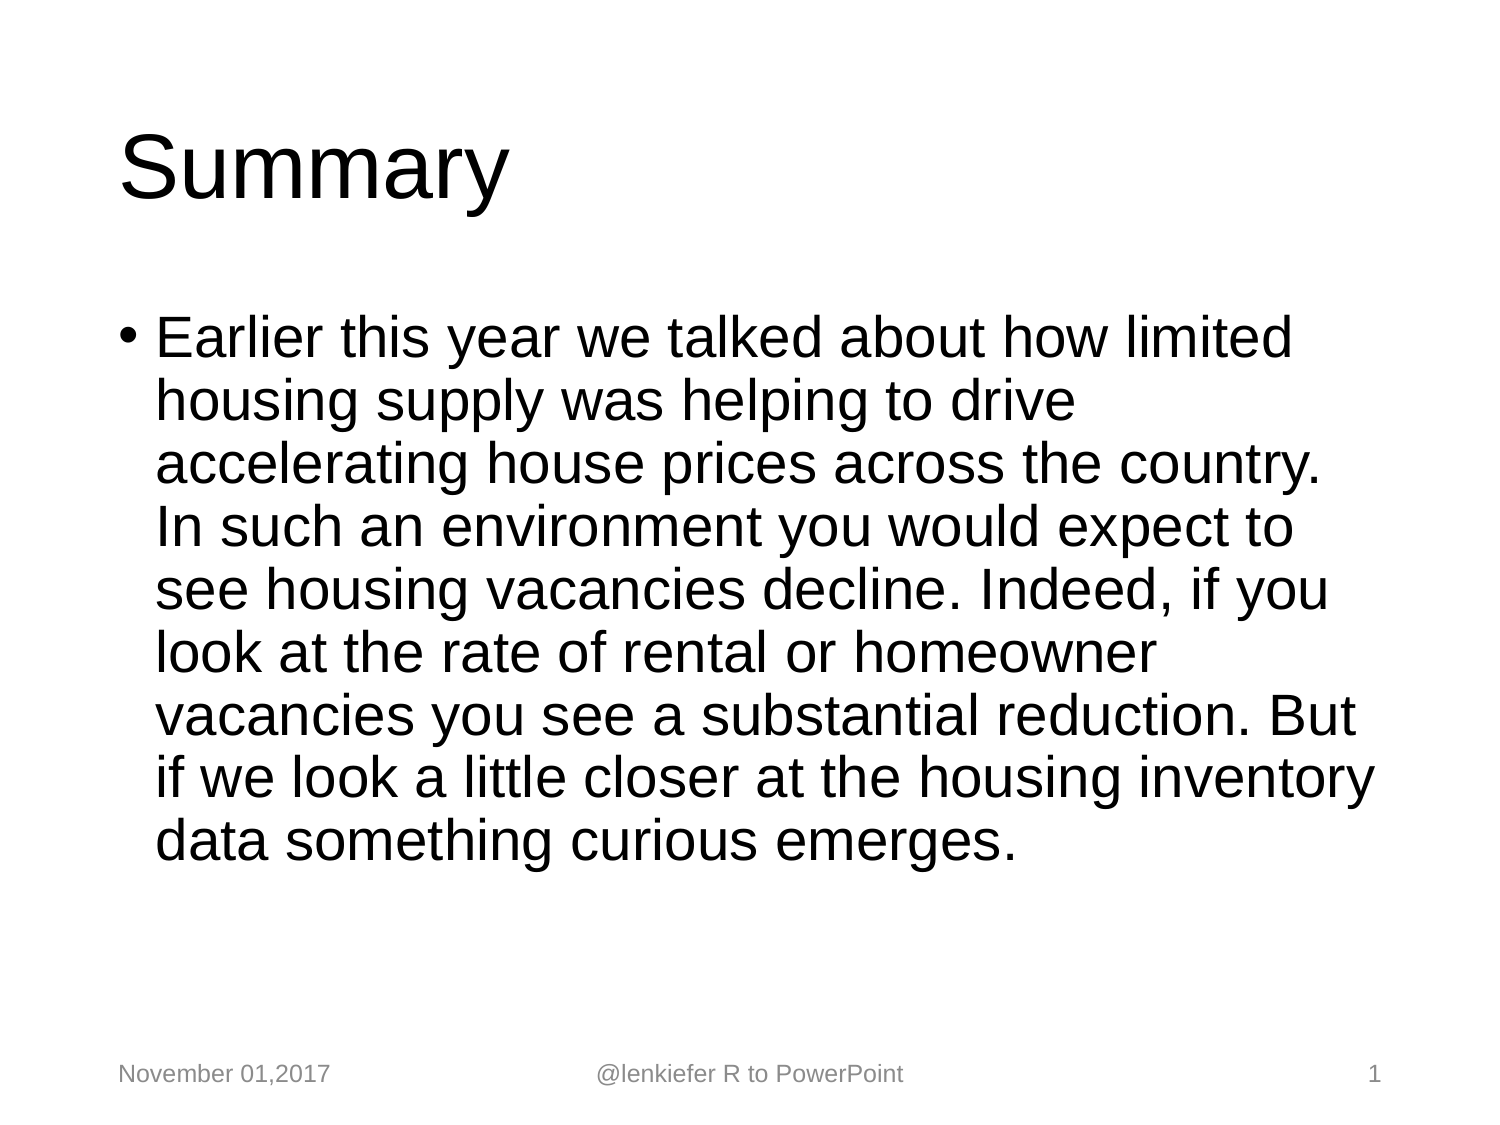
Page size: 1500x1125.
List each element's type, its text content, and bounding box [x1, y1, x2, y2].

footer @lenkiefer R to PowerPoint [496, 1042, 1004, 1103]
list Earlier this year we talked about how limited housing supply was helping to drive accelerating house prices across the country. In such an environment you would expect to see housing vacancies decline. Indeed, if you look at the rate of rental or homeowner vacancies you see a substantial reduction. But if we look a little closer at the housing inventory data something curious emerges. [103, 299, 1397, 1014]
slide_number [103, 1042, 441, 1103]
title Summary [103, 59, 1397, 278]
slide_number 1 [1059, 1042, 1397, 1103]
